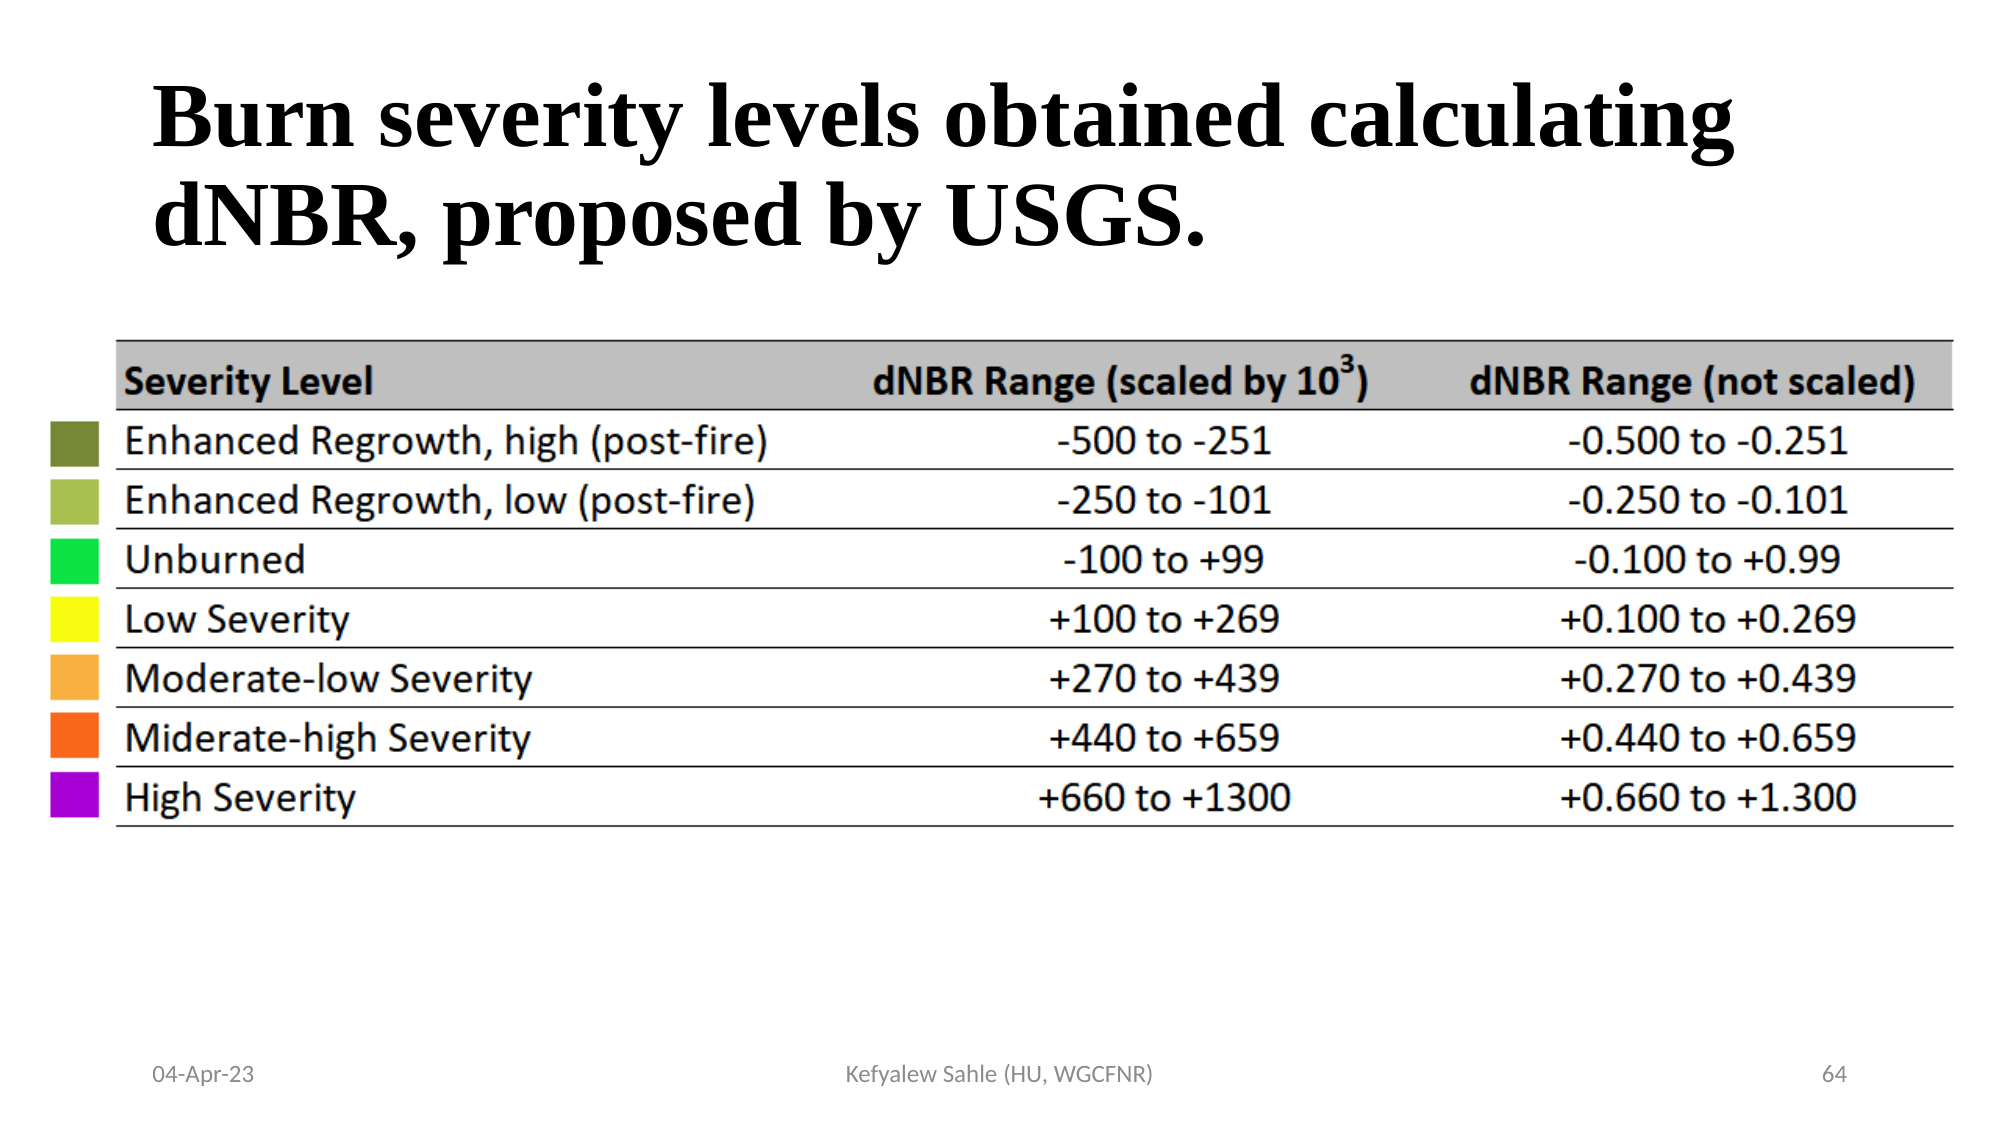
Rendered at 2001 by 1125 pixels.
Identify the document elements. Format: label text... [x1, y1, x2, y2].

slide_number 64 [1412, 1042, 1863, 1103]
footer Kefyalew Sahle (HU, WGCFNR) [662, 1042, 1338, 1103]
slide_number 04-Apr-23 [137, 1042, 588, 1103]
picture [32, 323, 1968, 849]
text_box Burn severity levels obtained calculating dNBR, proposed by USGS. [137, 59, 1863, 278]
